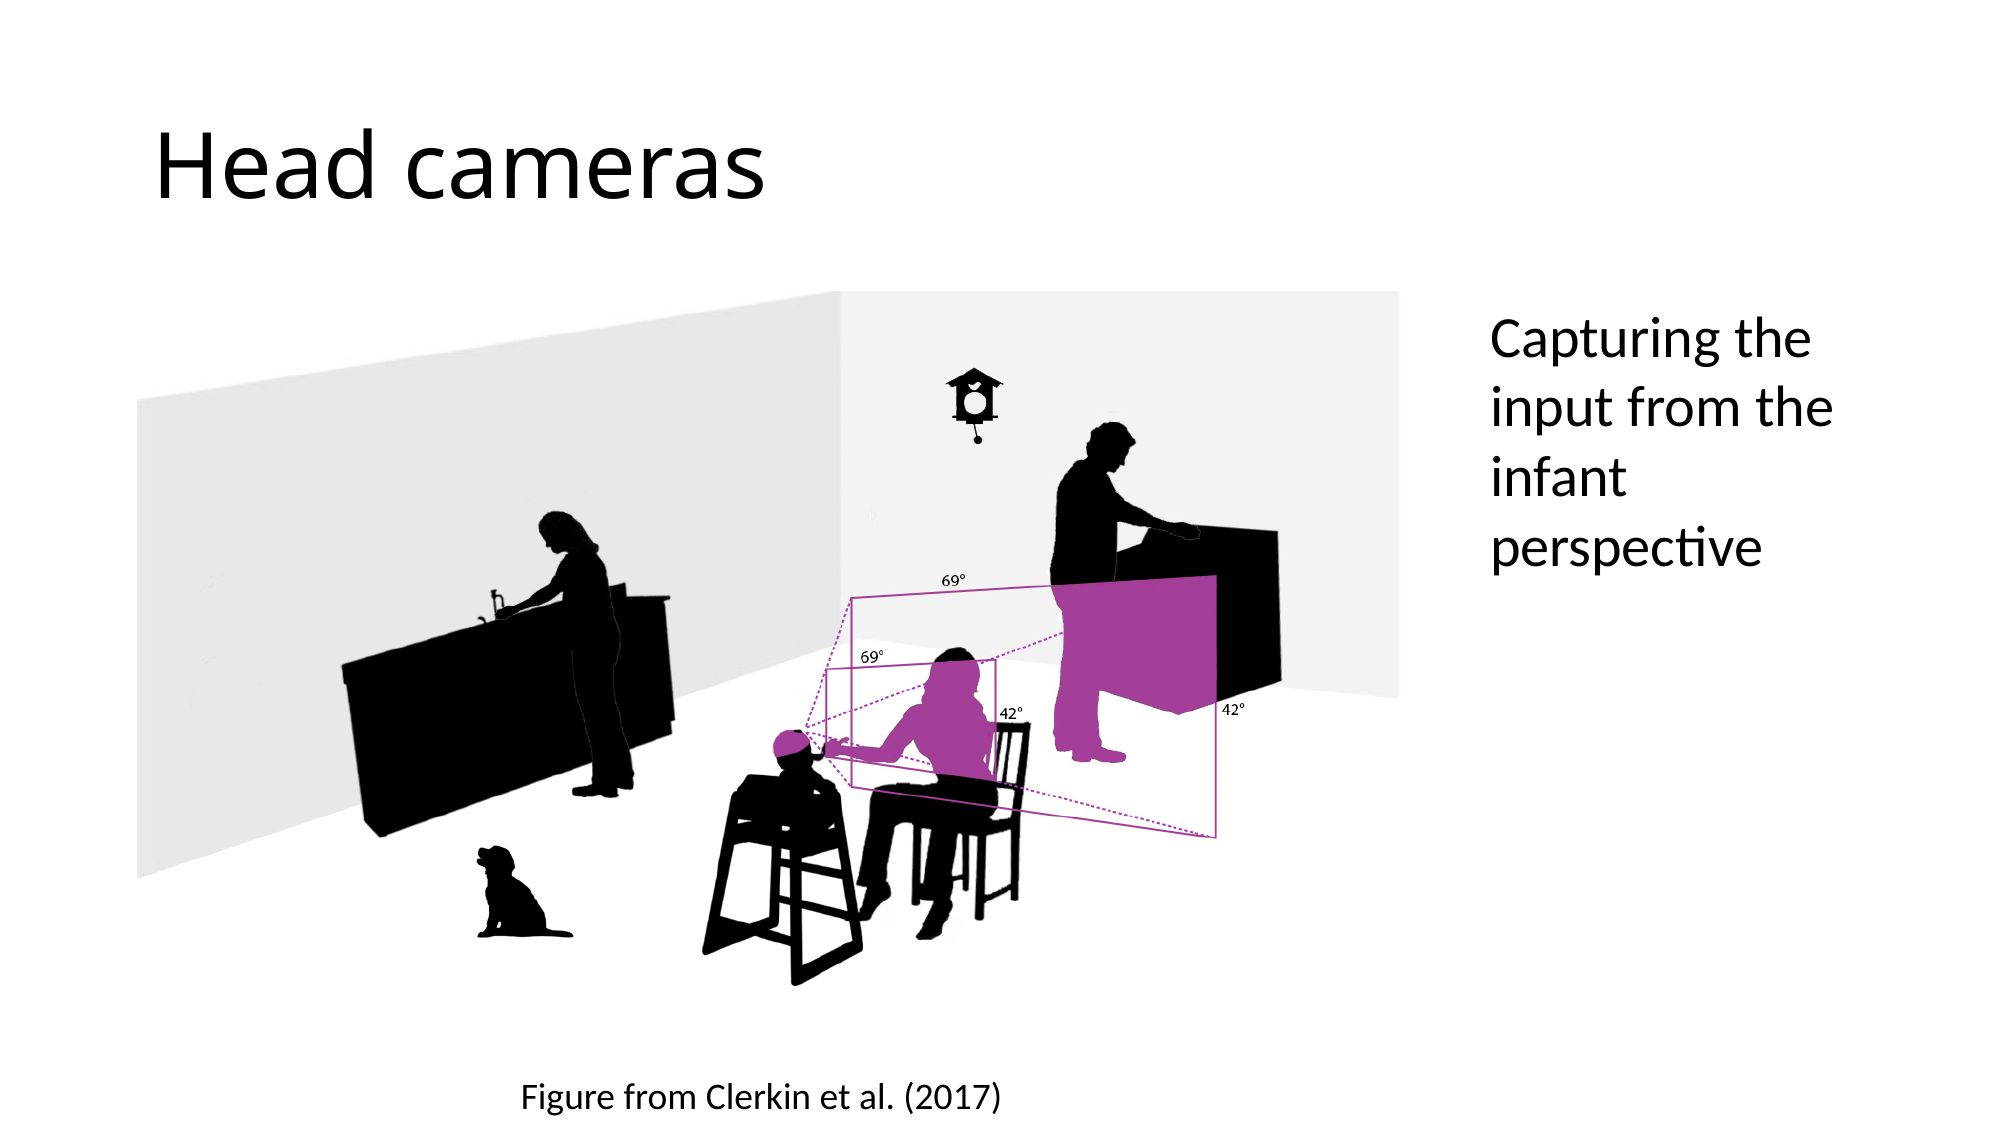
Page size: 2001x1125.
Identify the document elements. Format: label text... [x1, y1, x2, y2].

text_box Figure from Clerkin et al. (2017) [506, 1064, 1033, 1125]
title Head cameras [137, 59, 1863, 278]
text_box Capturing the input from the infant perspective [1475, 291, 1863, 586]
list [137, 291, 1401, 1006]
